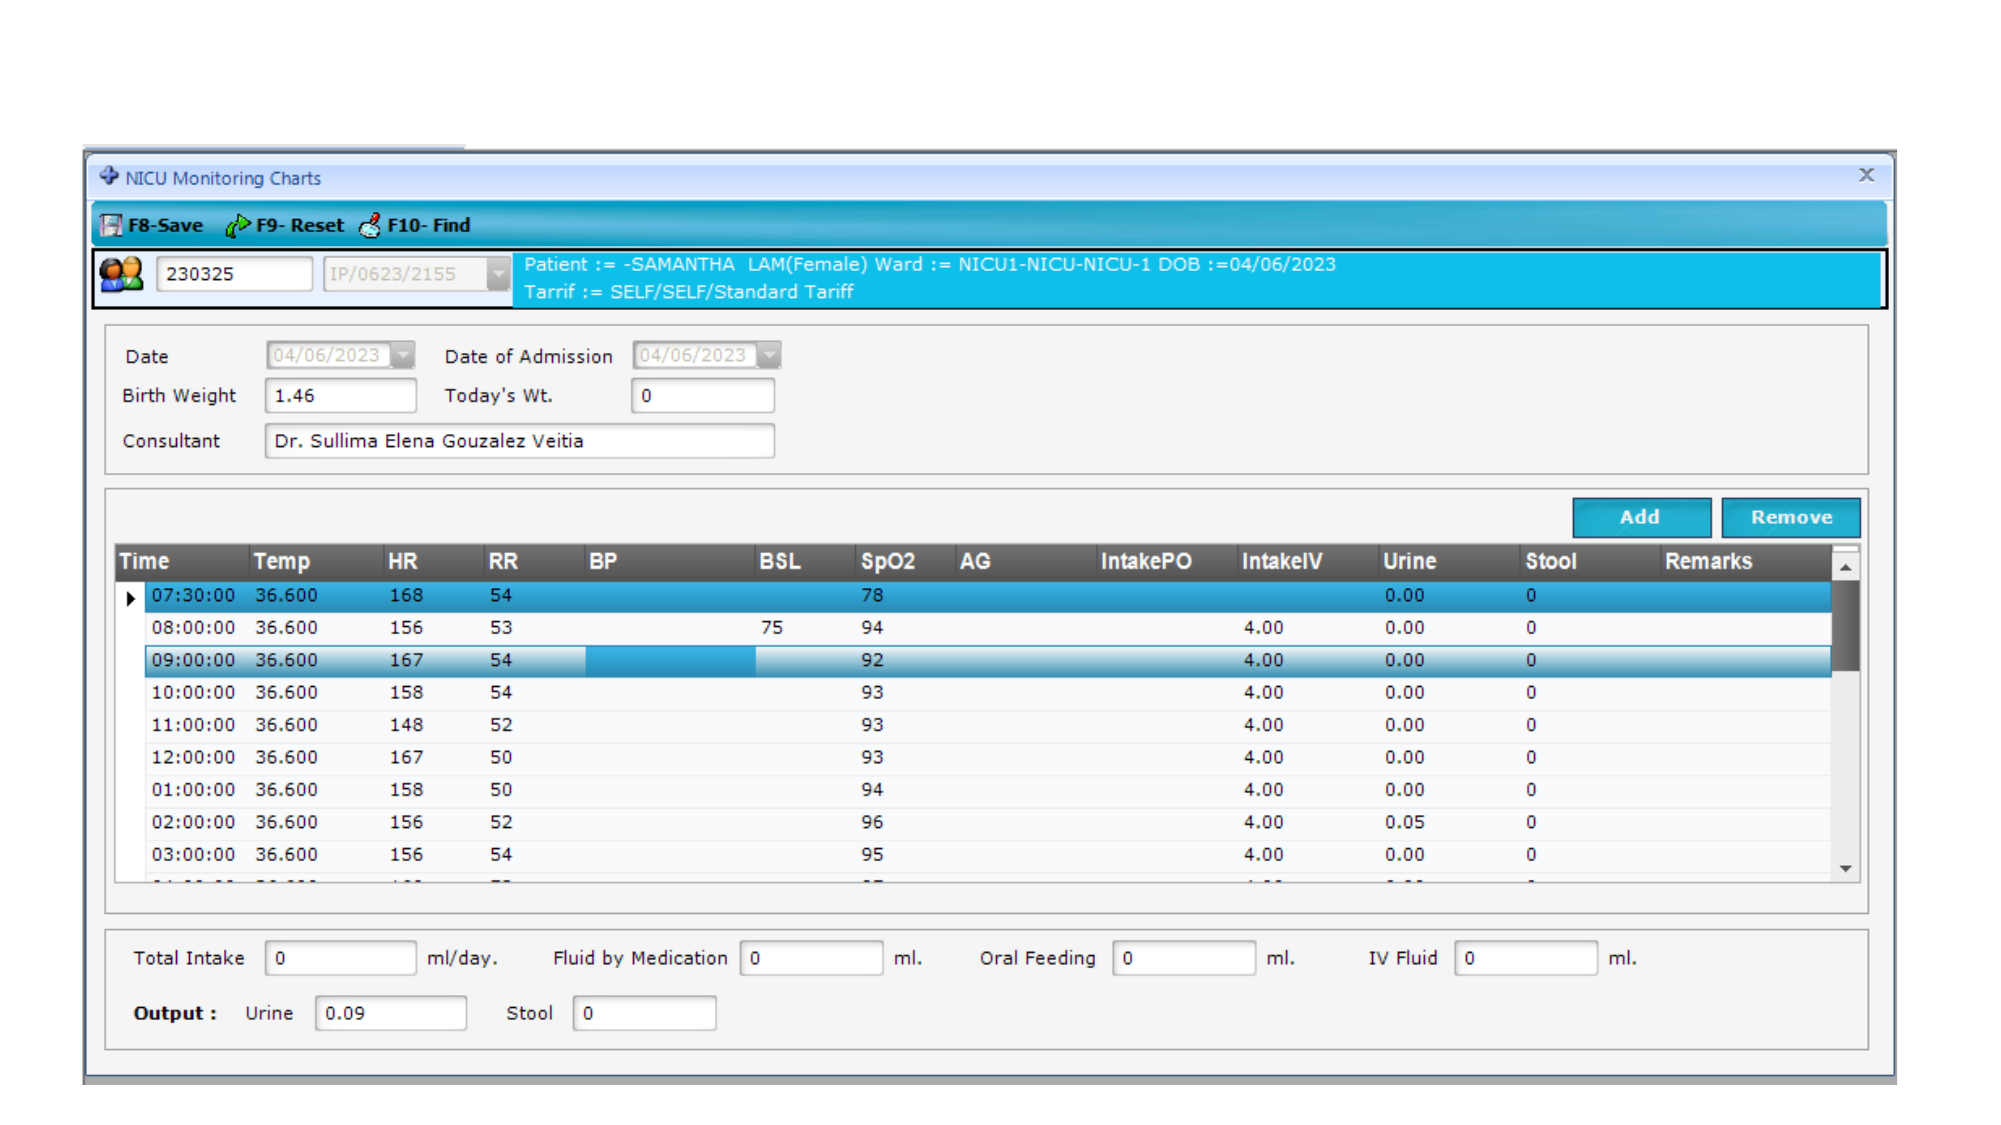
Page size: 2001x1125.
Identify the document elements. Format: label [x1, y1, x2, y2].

picture [82, 144, 1898, 1085]
